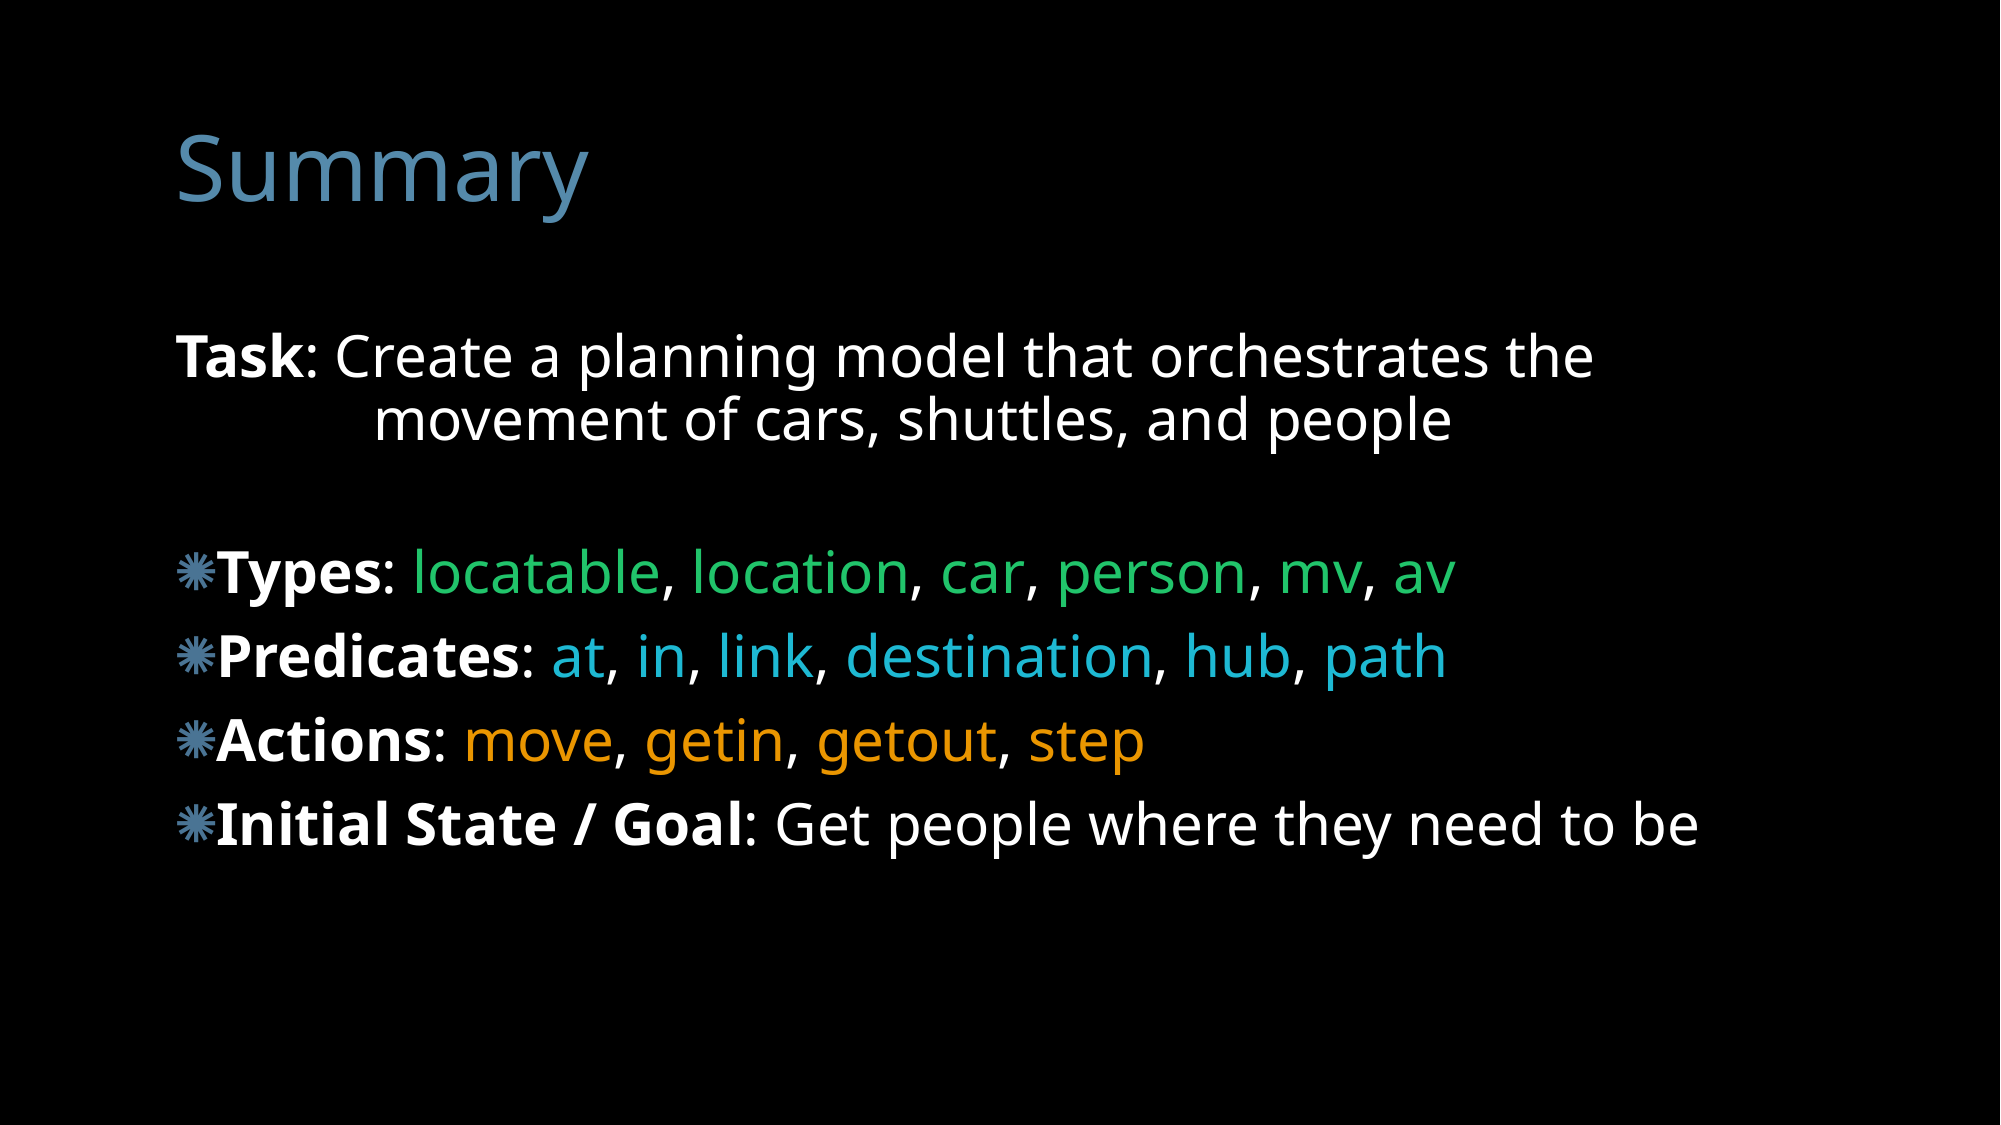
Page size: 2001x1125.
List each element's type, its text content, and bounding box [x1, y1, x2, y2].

picture [175, 550, 217, 592]
list Task: Create a planning model that orchestrates the movement of cars, shuttles, and people Types: locatable, location, car, person, mv, av Predicates: at, in, link, destination, hub, path Actions: move, getin, getout, step Initial State / Goal: Get people where they need to be [160, 319, 1840, 979]
title Summary [160, 30, 1840, 312]
picture [175, 718, 217, 760]
picture [175, 802, 217, 844]
picture [175, 634, 217, 676]
